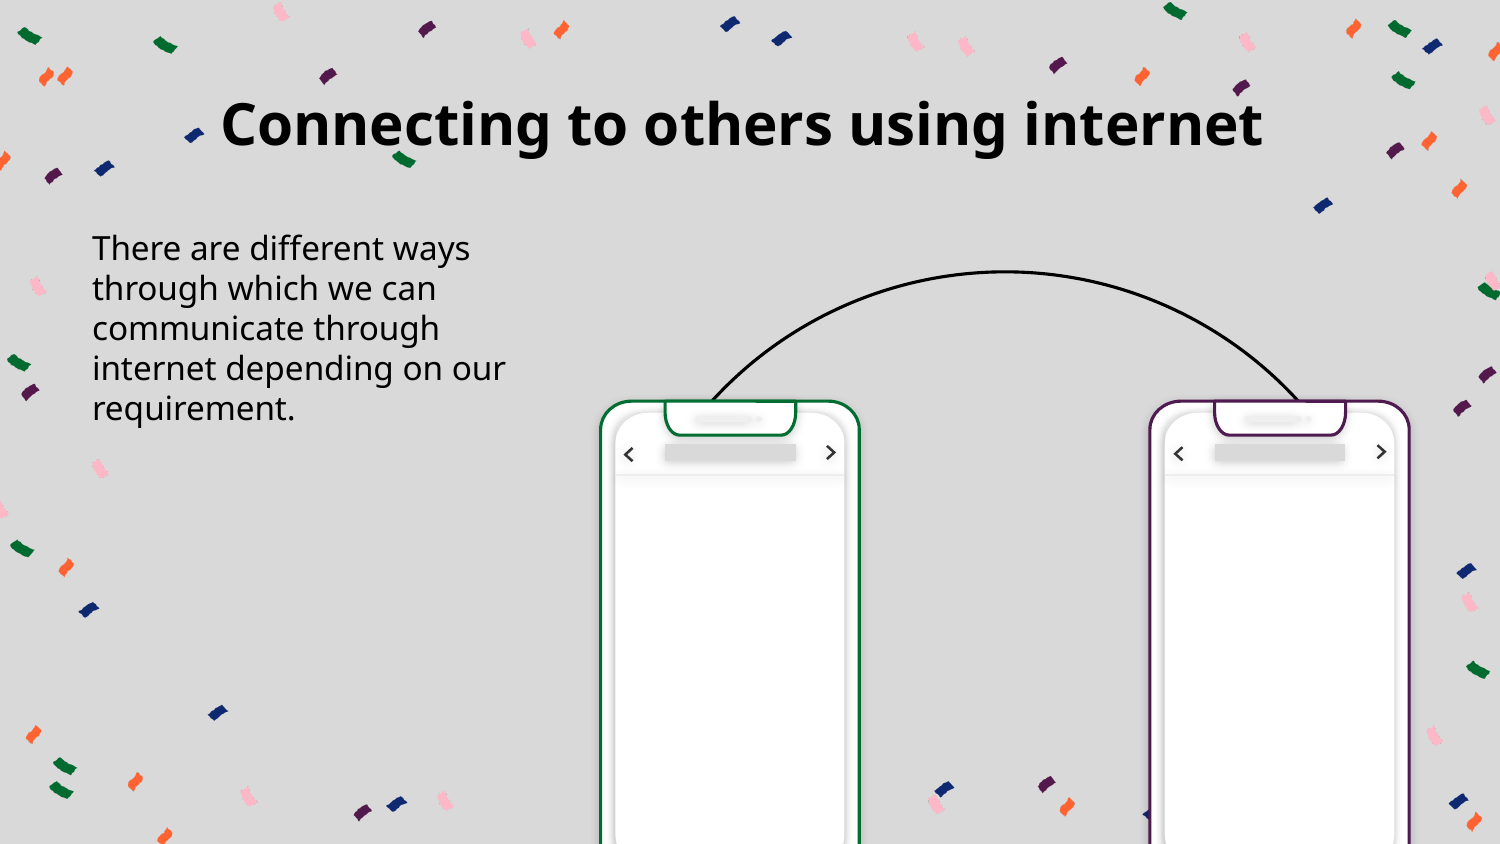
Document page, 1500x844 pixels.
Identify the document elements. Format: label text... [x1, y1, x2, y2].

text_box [1149, 400, 1410, 844]
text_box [600, 400, 860, 844]
text_box [716, 271, 1294, 844]
title Connecting to others using internet [116, 71, 1383, 166]
text_box There are different ways through which we can communicate through internet depending on our requirement. [77, 220, 588, 435]
picture [0, 0, 1500, 844]
